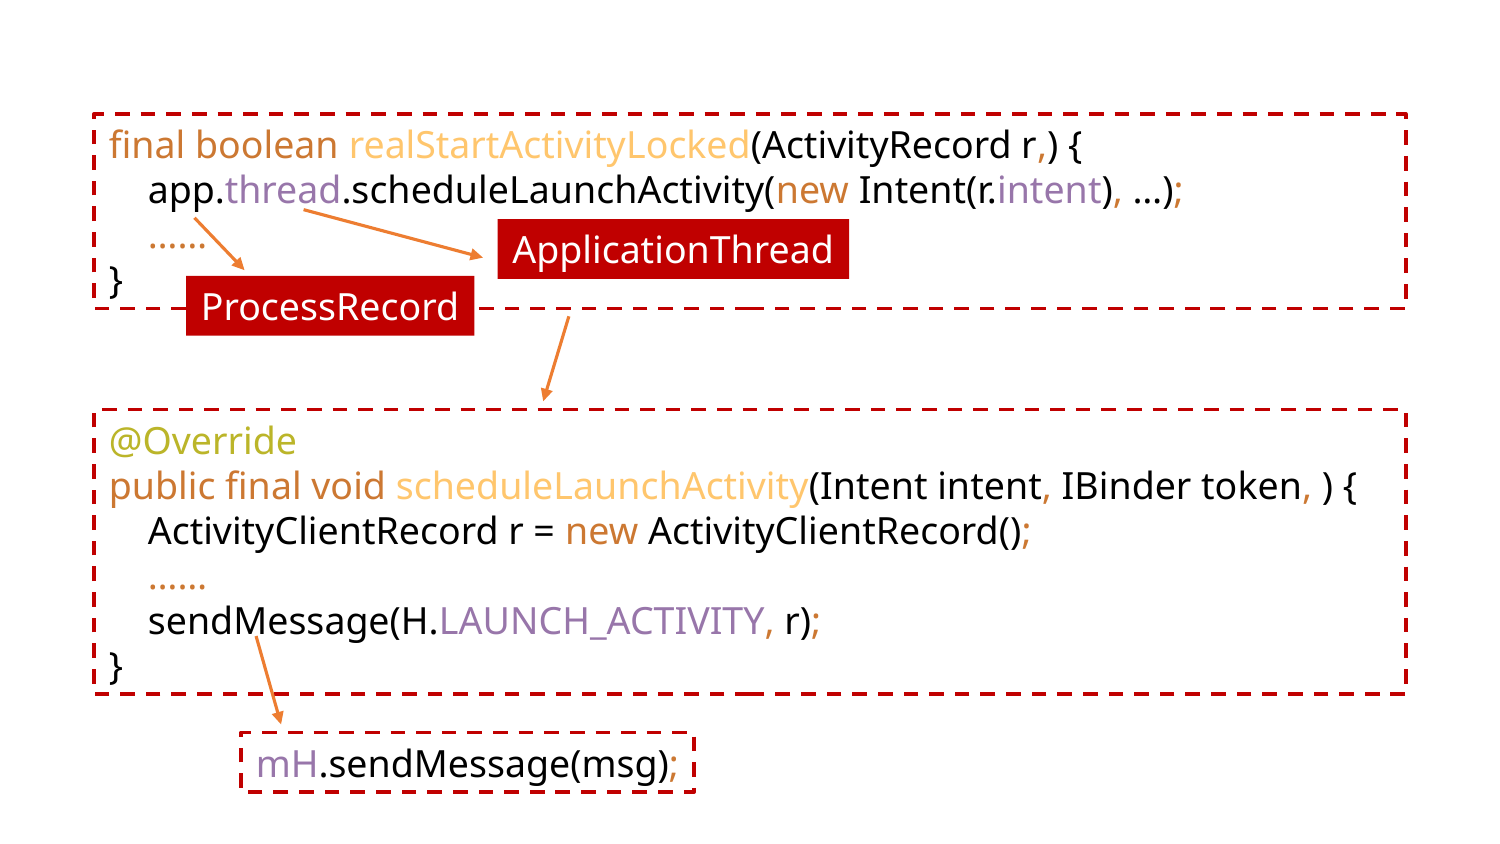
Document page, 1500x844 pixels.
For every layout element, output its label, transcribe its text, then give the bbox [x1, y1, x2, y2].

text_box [303, 209, 483, 258]
text_box @Override public final void scheduleLaunchActivity(Intent intent, IBinder token, ) { ActivityClientRecord r = new ActivityClientRecord(); …… sendMessage(H.LAUNCH_ACTIVITY, r); } [94, 409, 1406, 695]
text_box final boolean realStartActivityLocked(ActivityRecord r,) { app.thread.scheduleLaunchActivity(new Intent(r.intent), …); …… } [94, 113, 1406, 309]
text_box ApplicationThread [497, 219, 850, 279]
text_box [543, 316, 569, 402]
text_box mH.sendMessage(msg); [241, 732, 694, 793]
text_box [194, 217, 245, 271]
text_box ProcessRecord [186, 275, 475, 336]
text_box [256, 635, 282, 725]
